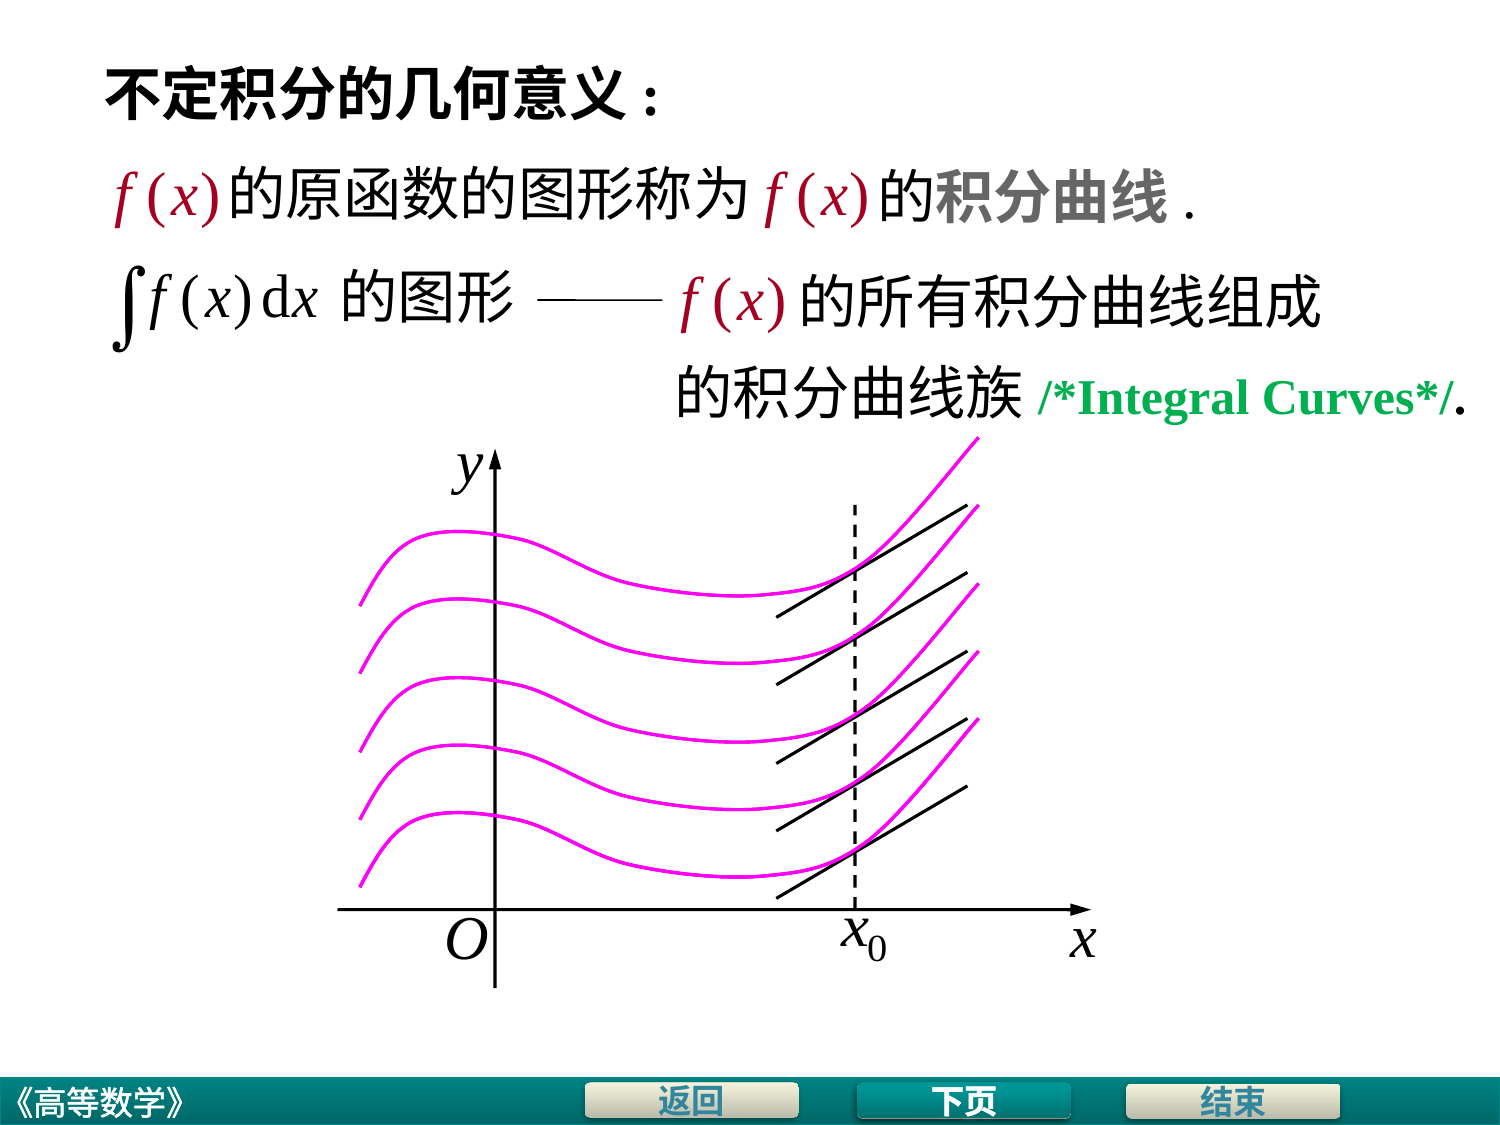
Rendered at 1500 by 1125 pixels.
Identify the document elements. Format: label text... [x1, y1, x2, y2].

text_box 的图形 [327, 252, 563, 338]
text_box 的所有积分曲线组成 [783, 257, 1359, 342]
text_box 的积分曲线. [862, 152, 1247, 238]
text_box 的原函数的图形称为 [212, 149, 813, 235]
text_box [665, 270, 788, 338]
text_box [749, 165, 872, 234]
title 不定积分的几何意义: [88, 50, 776, 150]
text_box 下页 [857, 1082, 1072, 1118]
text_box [337, 448, 1101, 989]
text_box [98, 249, 323, 353]
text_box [835, 905, 888, 967]
text_box 的积分曲线族/*Integral Curves*/. [659, 348, 1499, 434]
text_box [99, 165, 222, 234]
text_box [359, 437, 979, 888]
